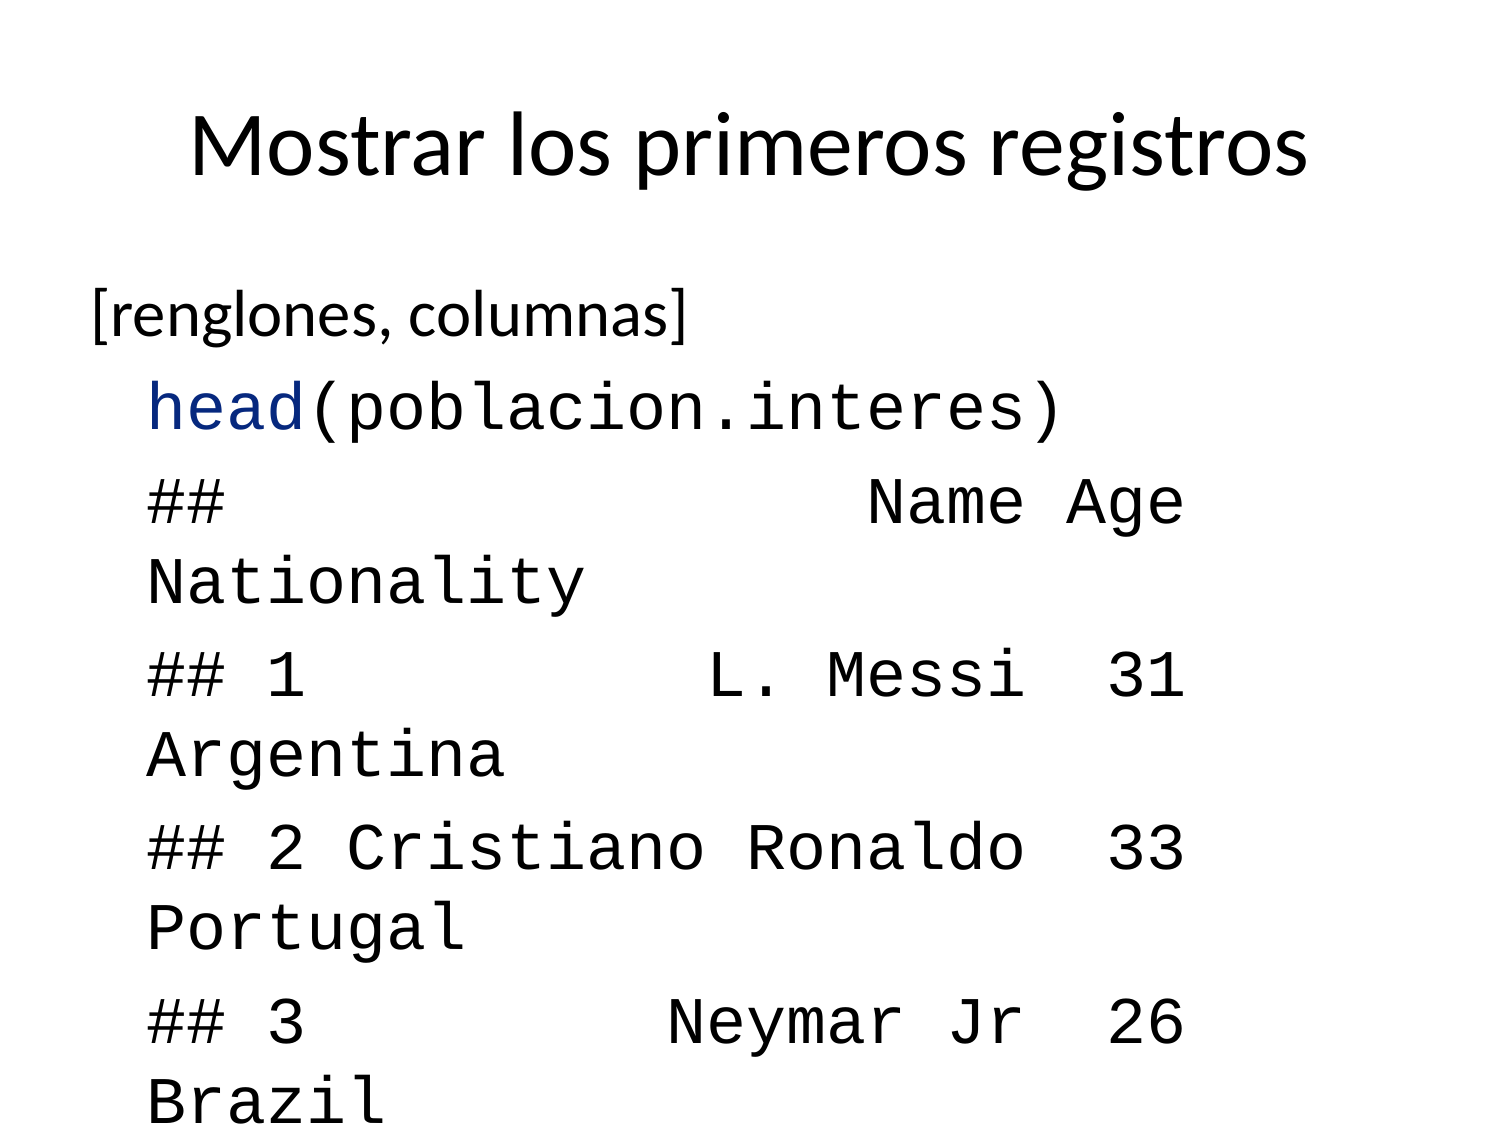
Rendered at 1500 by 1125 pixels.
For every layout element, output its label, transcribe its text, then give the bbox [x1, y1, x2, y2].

title Mostrar los primeros registros [75, 45, 1425, 233]
list [renglones, columnas] head(poblacion.interes) ## Name Age Nationality ## 1 L. Messi 31 Argentina ## 2 Cristiano Ronaldo 33 Portugal ## 3 Neymar Jr 26 Brazil ## 4 De Gea 27 Spain ## 5 K. De Bruyne 27 Belgium ## 6 E. Hazard 27 Belgium [75, 262, 1425, 1005]
